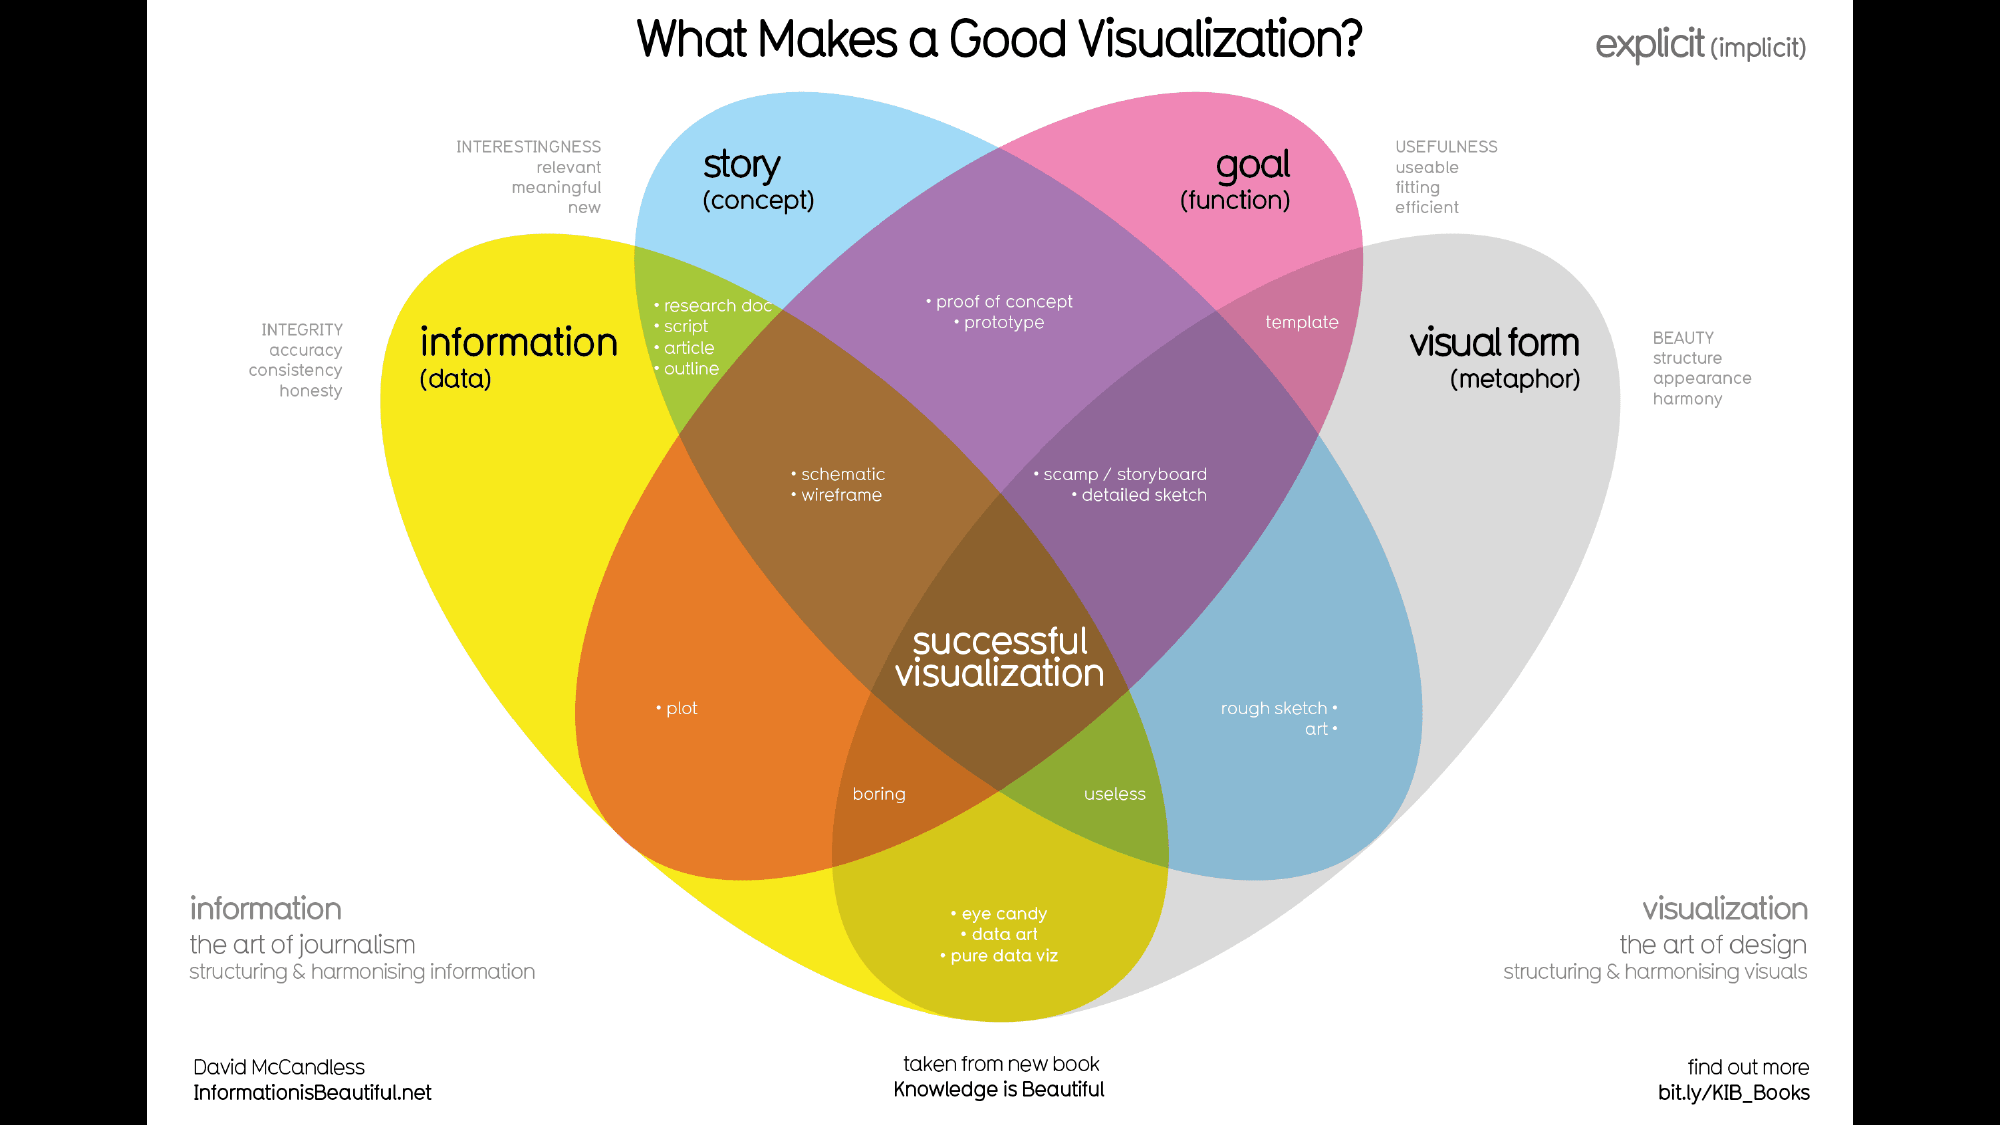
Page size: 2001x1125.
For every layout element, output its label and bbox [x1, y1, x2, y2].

picture [147, 0, 1853, 1125]
